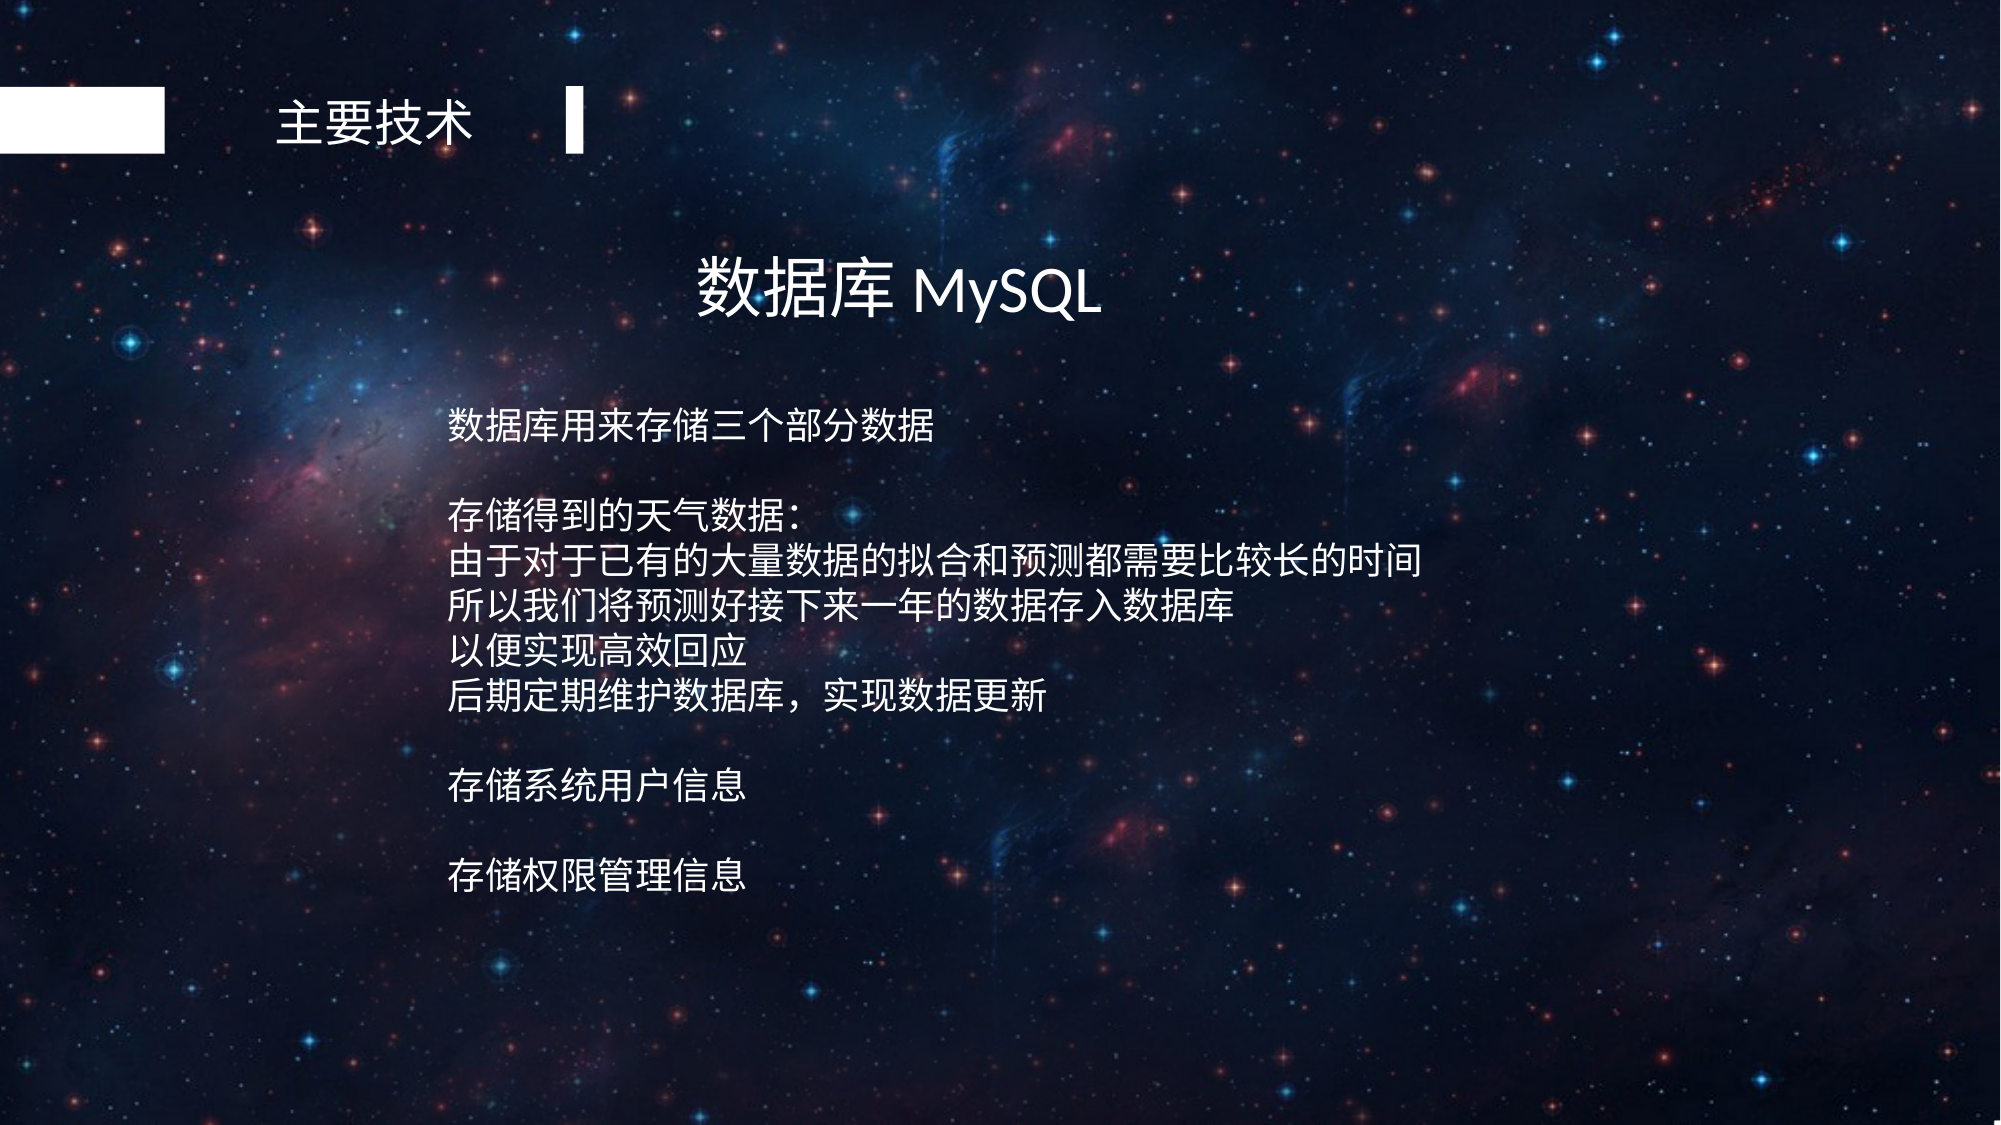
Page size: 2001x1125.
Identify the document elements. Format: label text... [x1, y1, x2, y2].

picture [0, 0, 2001, 1125]
text_box 数据库用来存储三个部分数据 存储得到的天气数据： 由于对于已有的大量数据的拟合和预测都需要比较长的时间 所以我们将预测好接下来一年的数据存入数据库 以便实现高效回应 后期定期维护数据库，实现数据更新 存储系统用户信息 存储权限管理信息 [432, 394, 1746, 904]
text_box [0, 83, 584, 160]
text_box 数据库MySQL [454, 238, 1344, 333]
